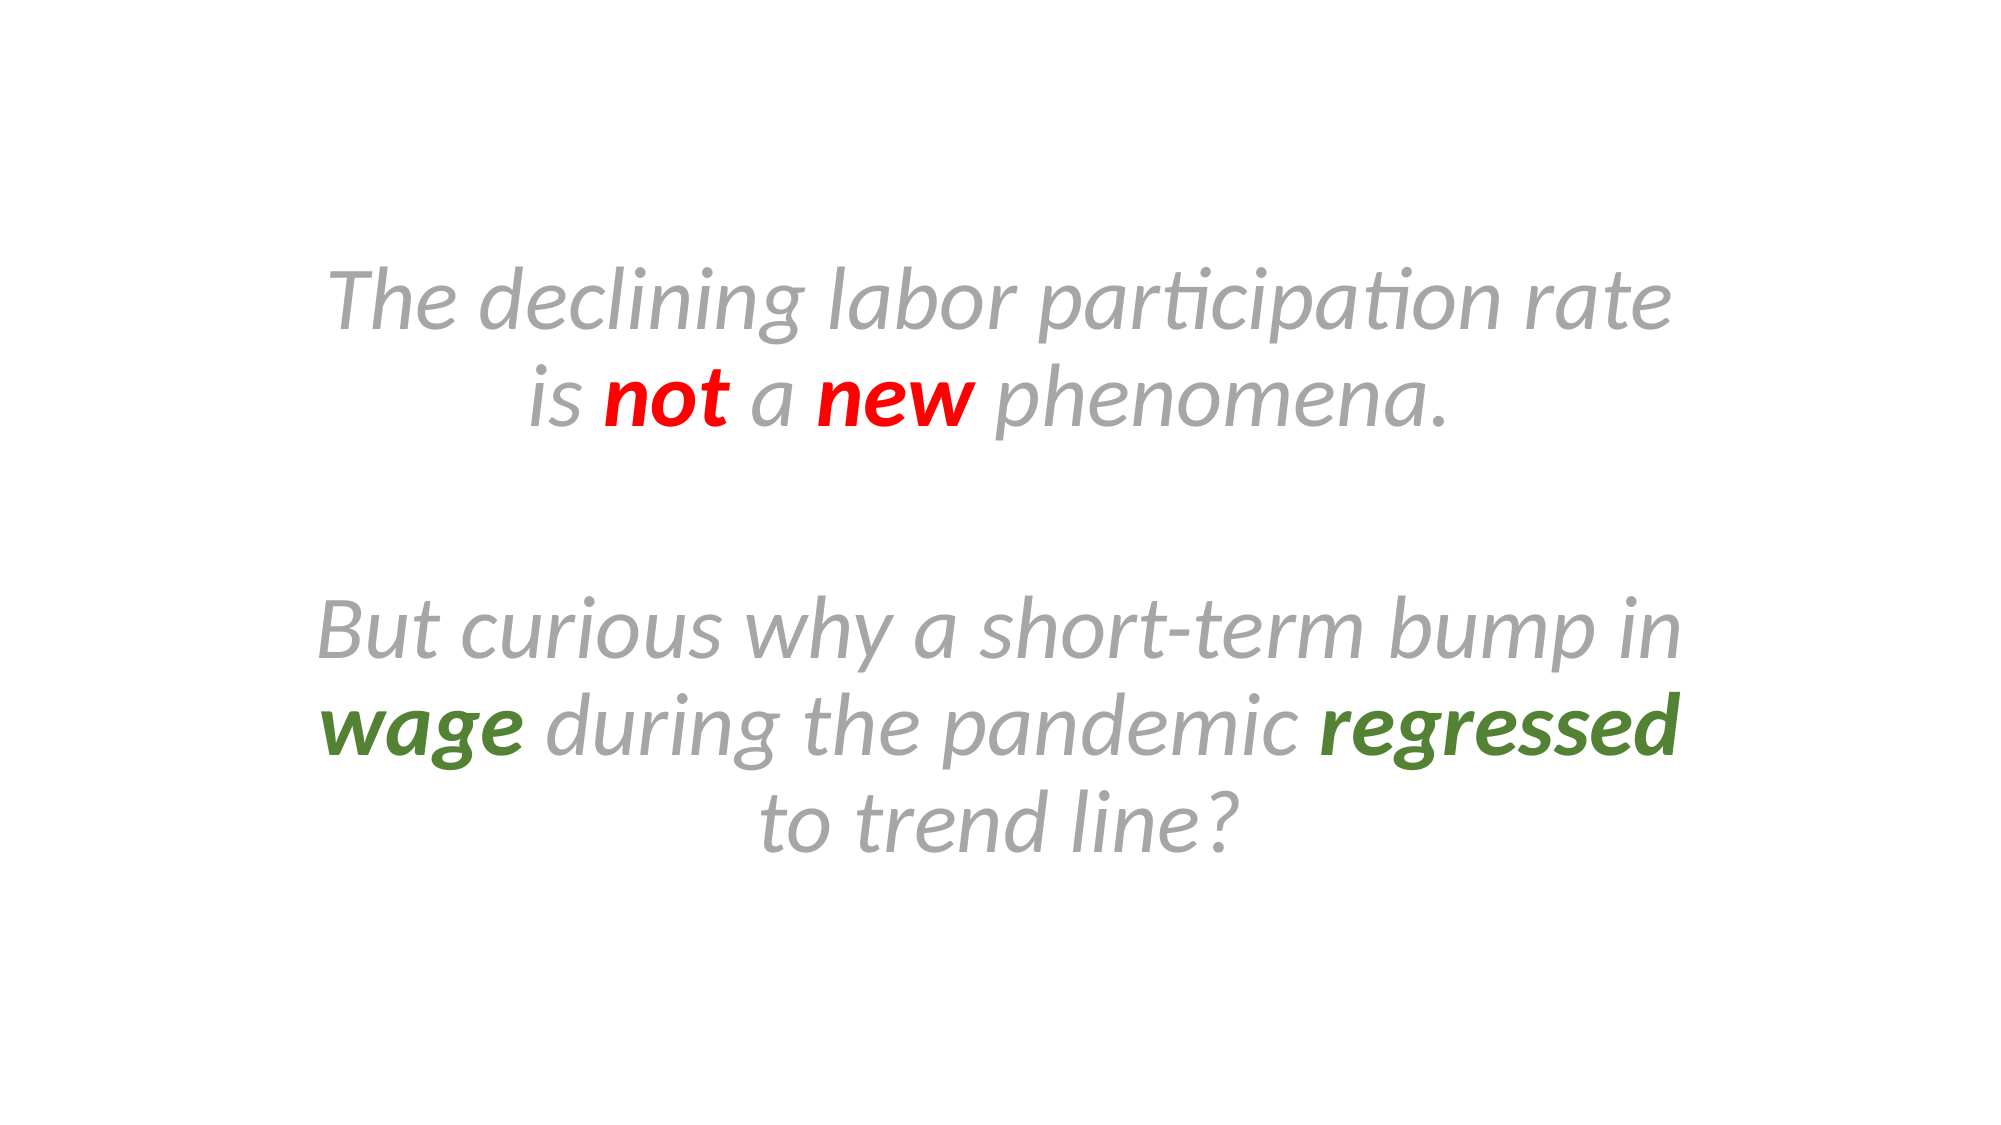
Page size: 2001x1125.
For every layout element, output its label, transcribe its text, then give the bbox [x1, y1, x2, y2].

list The declining labor participation rate is not a new phenomena. But curious why a short-term bump in wage during the pandemic regressed to trend line? [293, 244, 1707, 881]
